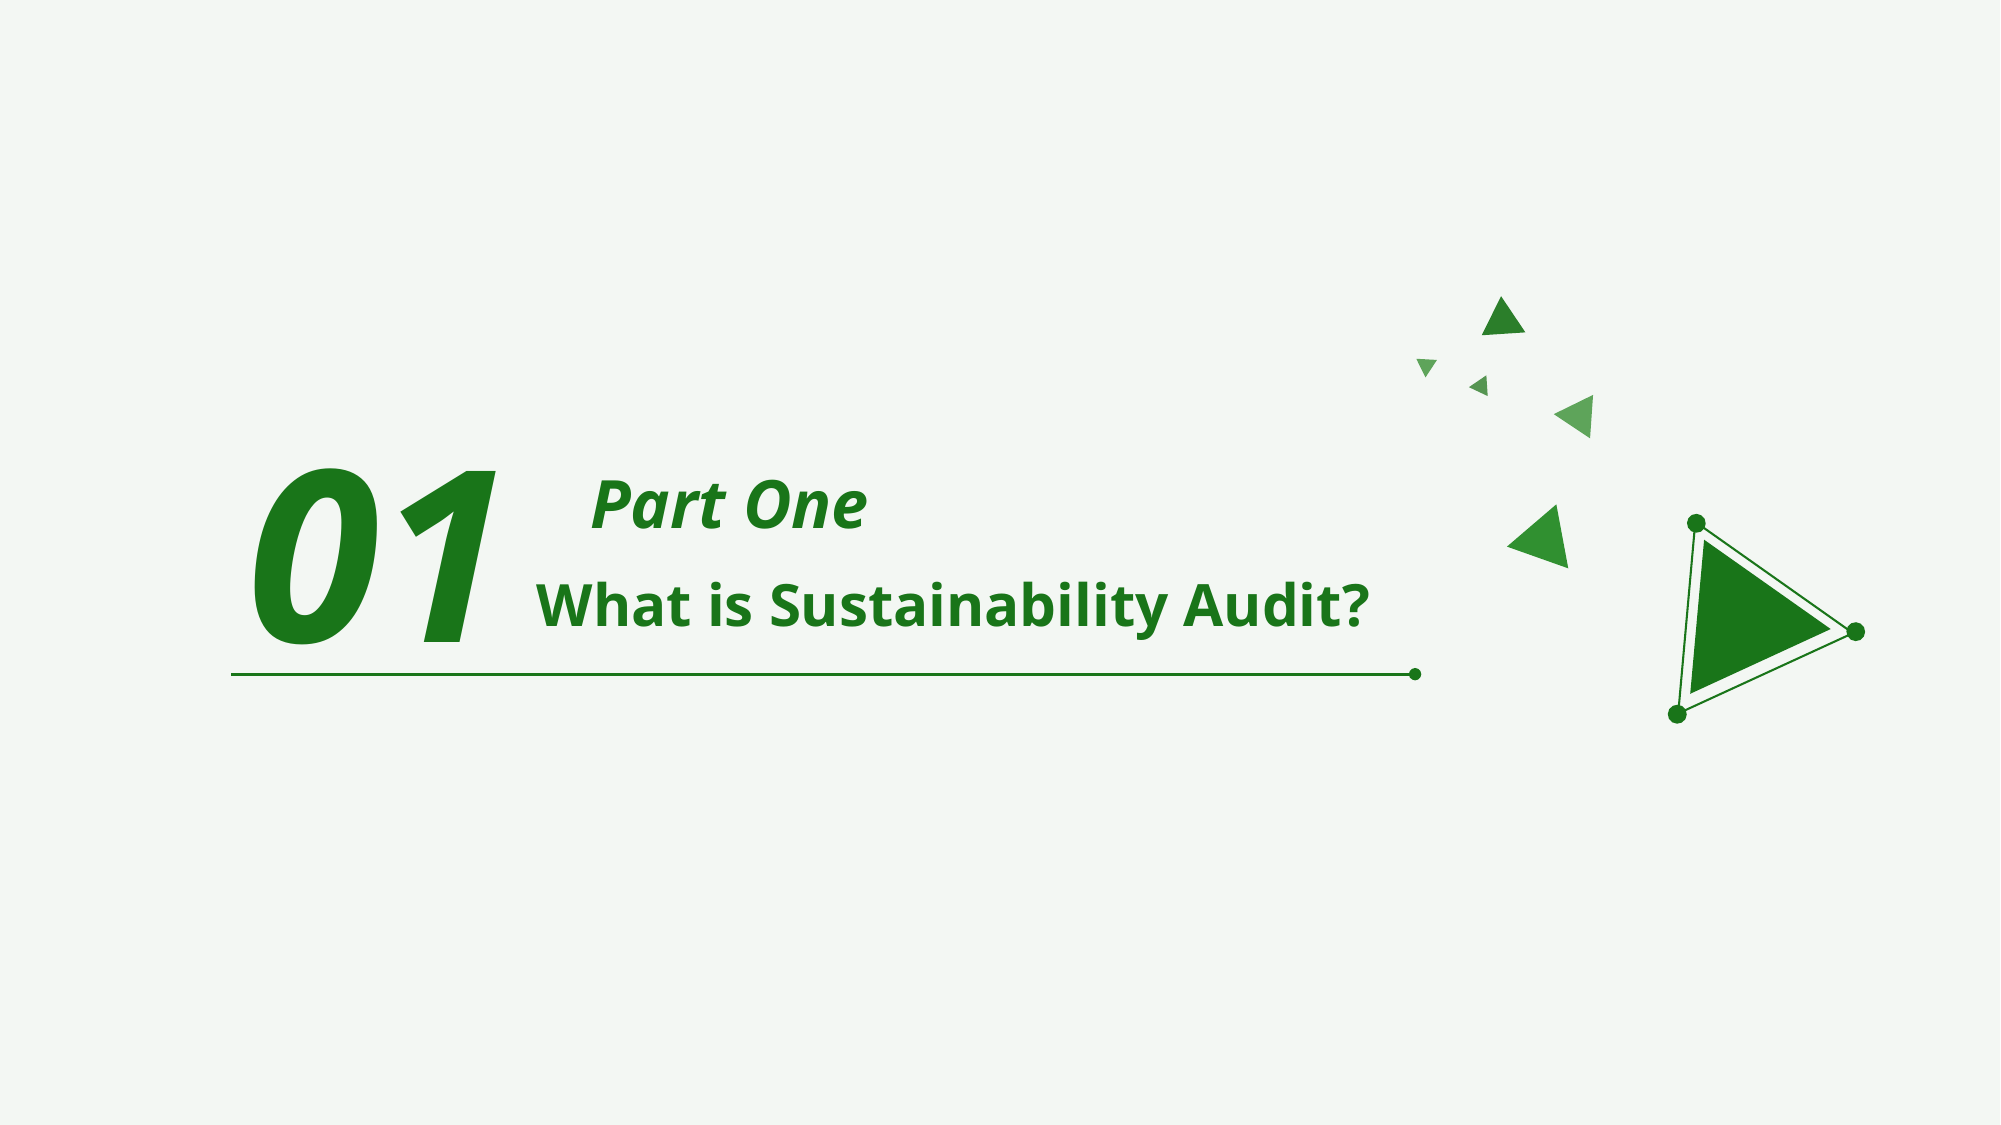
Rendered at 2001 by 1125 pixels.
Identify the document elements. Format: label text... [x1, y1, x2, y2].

text_box [1481, 296, 1526, 336]
text_box Part One [575, 454, 885, 550]
text_box [1416, 358, 1437, 378]
text_box [1468, 375, 1488, 397]
text_box What is Sustainability Audit? [522, 560, 1629, 646]
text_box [1629, 513, 1865, 729]
text_box 01 [245, 417, 515, 673]
text_box [1553, 394, 1594, 439]
text_box [1506, 504, 1569, 569]
